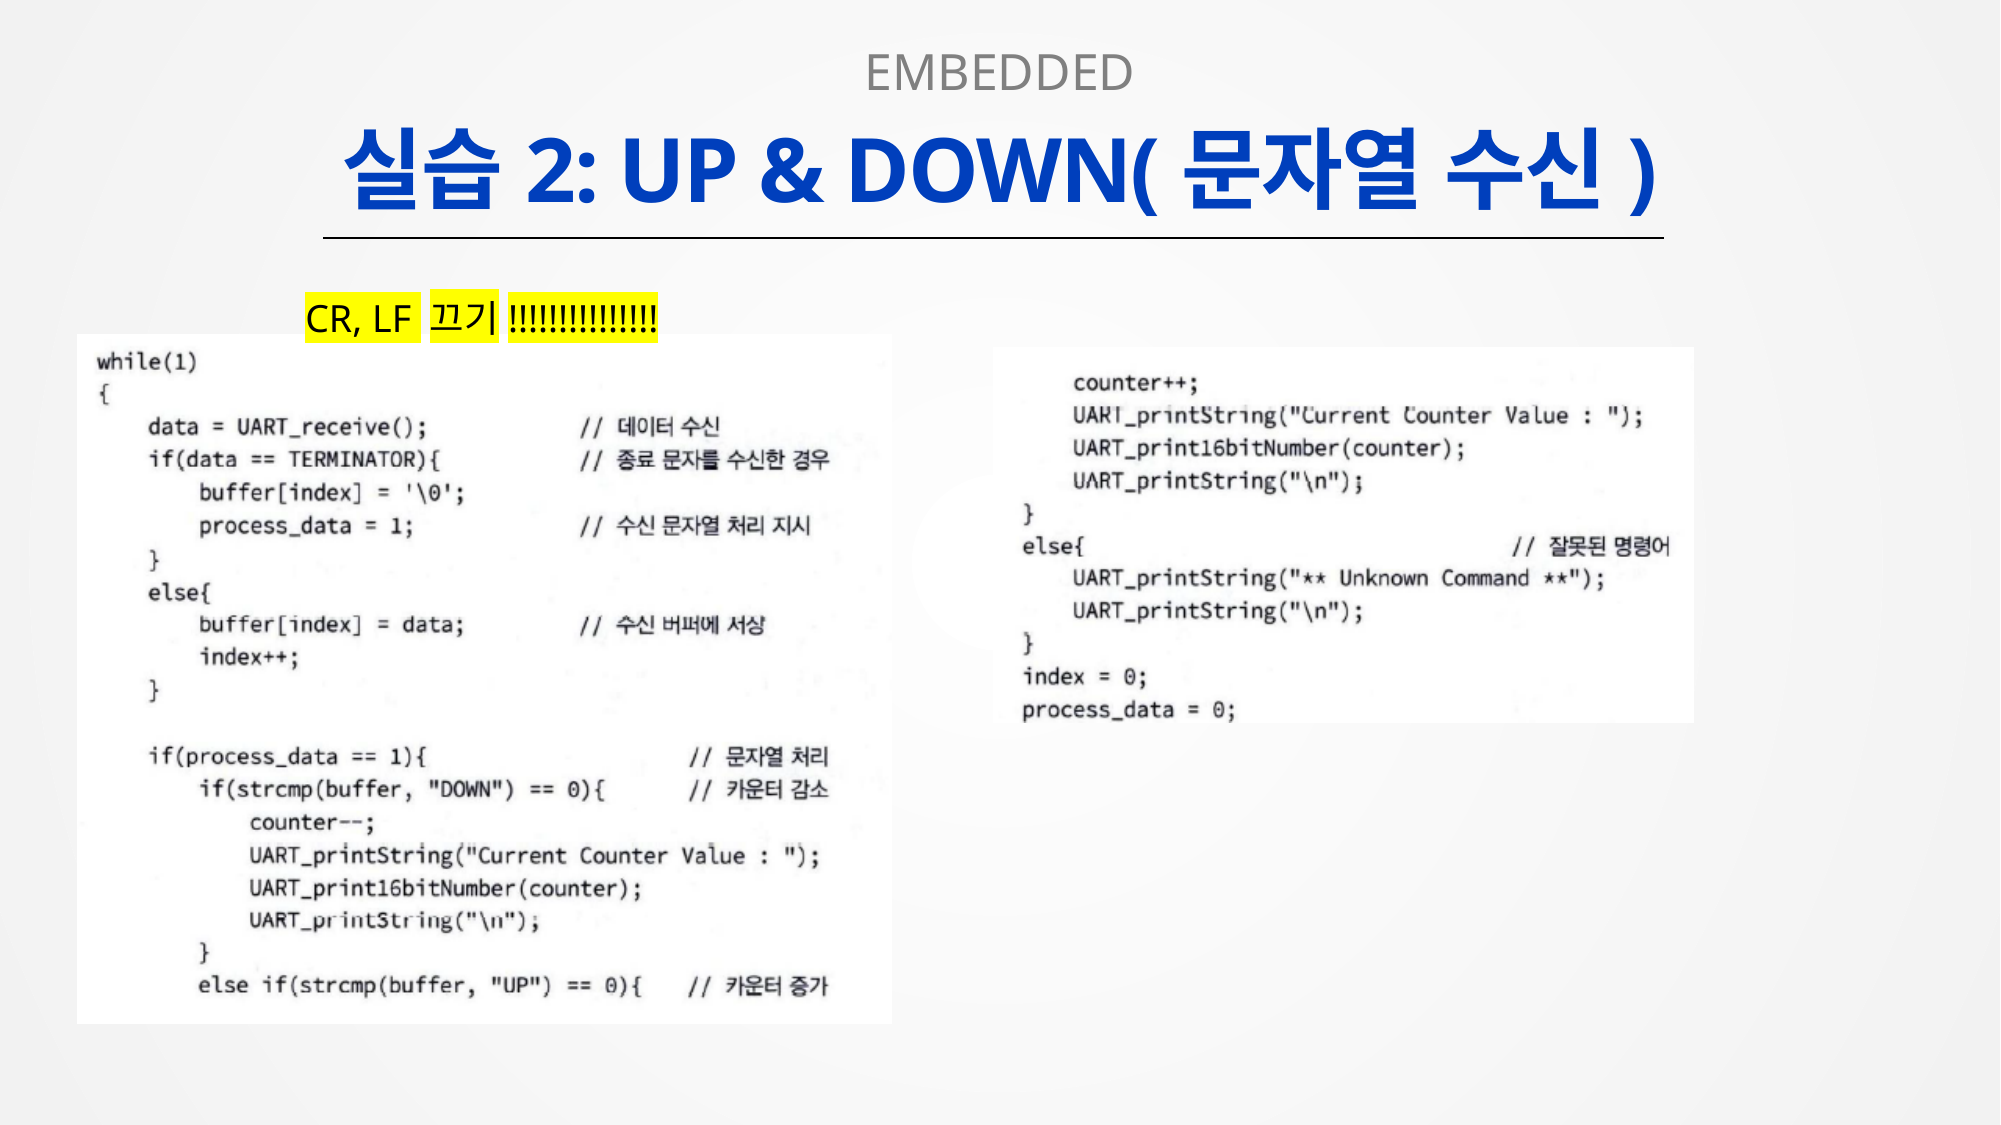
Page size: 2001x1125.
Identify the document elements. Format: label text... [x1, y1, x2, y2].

text_box CR, LF 끄기!!!!!!!!!!!!!!! [290, 287, 1632, 348]
picture [77, 334, 892, 1024]
picture [993, 347, 1694, 723]
text_box EMBEDDED [0, 32, 2000, 108]
text_box 실습2: UP & DOWN(문자열 수신) [0, 108, 2000, 229]
